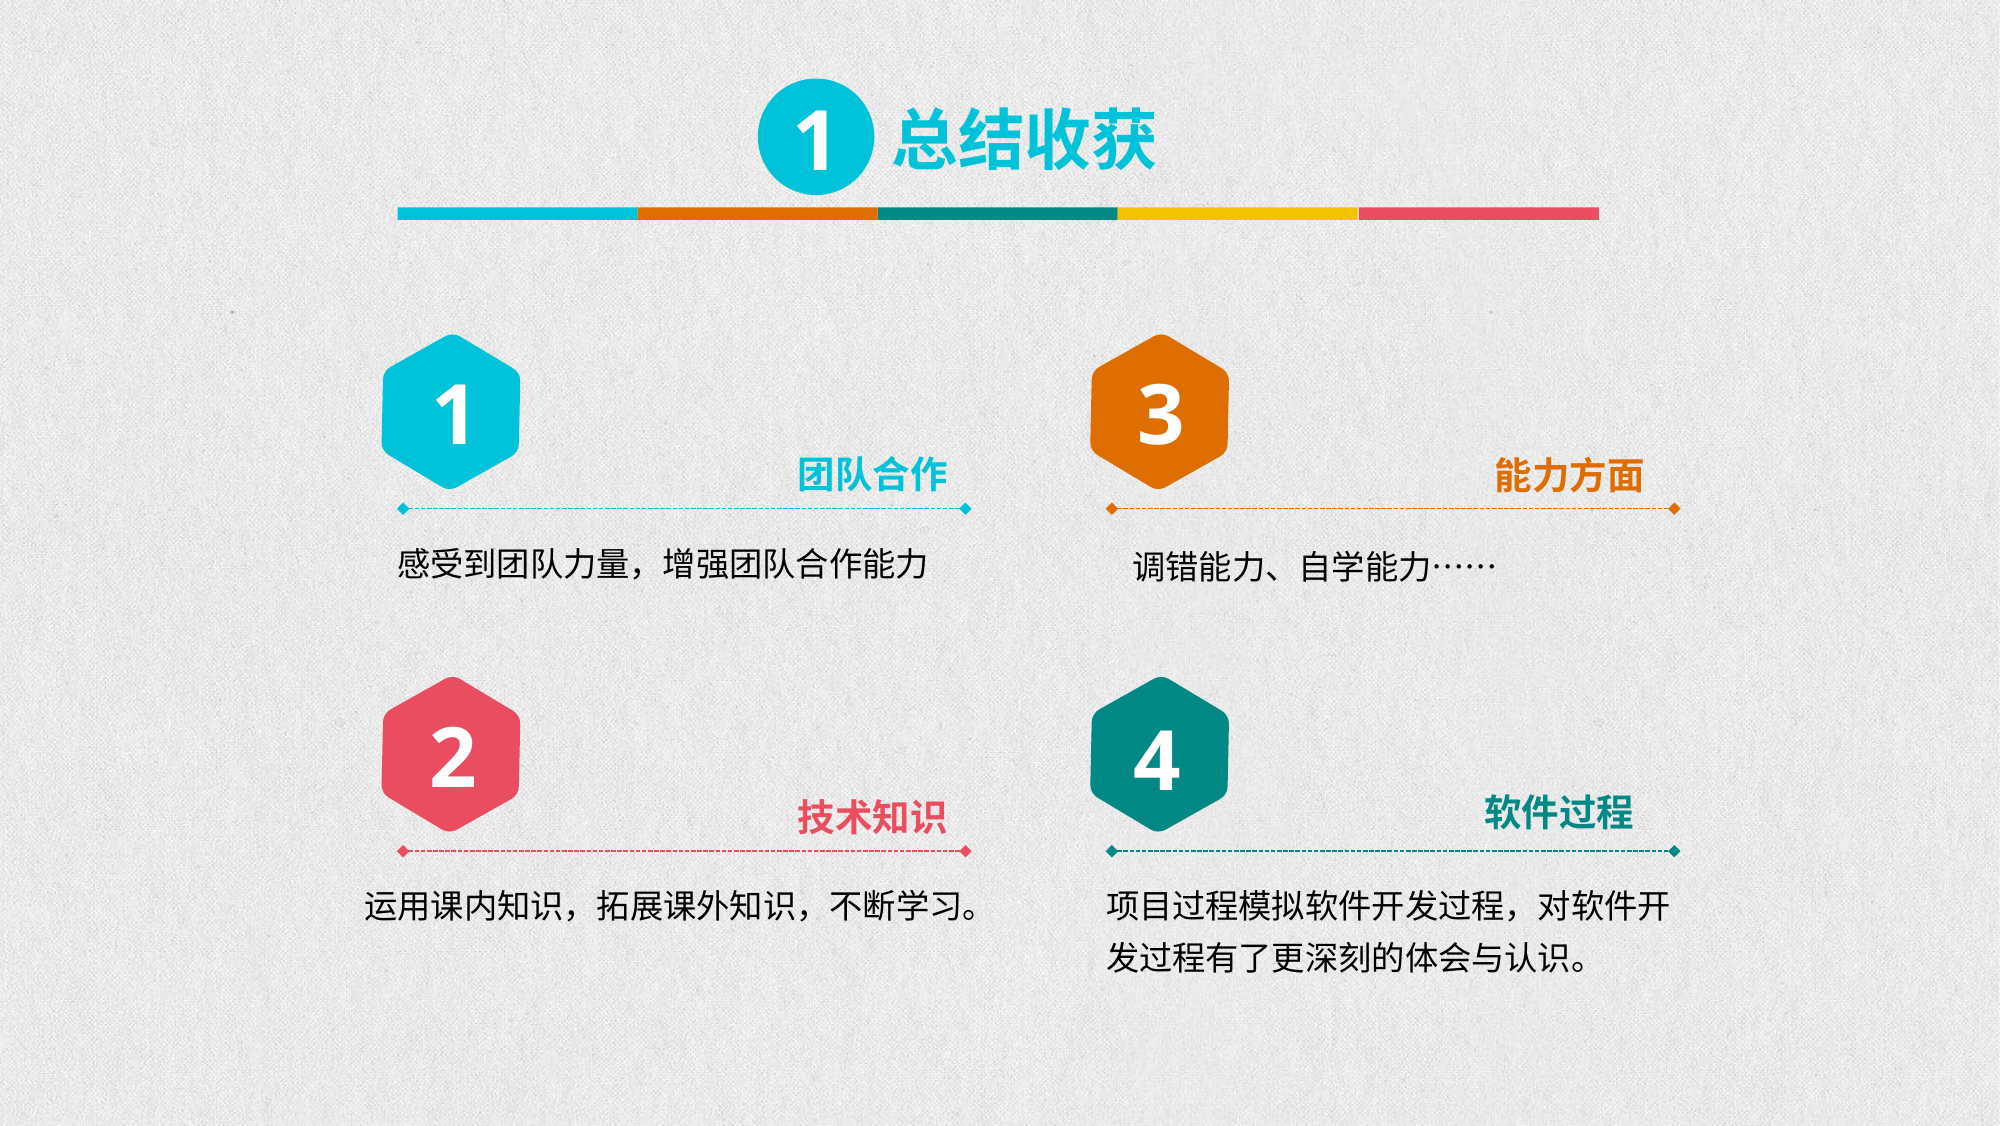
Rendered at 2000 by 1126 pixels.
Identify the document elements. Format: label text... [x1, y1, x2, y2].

text_box 4 [1118, 699, 1181, 815]
text_box [1090, 676, 1229, 832]
text_box 1 [416, 354, 479, 469]
text_box [1090, 334, 1229, 490]
text_box 2 [414, 696, 477, 812]
text_box 3 [1123, 354, 1186, 469]
text_box 调错能力、自学能力…… [1117, 527, 1730, 594]
text_box 技术知识 [783, 786, 963, 847]
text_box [397, 207, 1600, 221]
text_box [757, 78, 1312, 196]
text_box 能力方面 [1479, 444, 1660, 505]
text_box [381, 676, 521, 832]
text_box [381, 334, 521, 490]
text_box 软件过程 [1469, 781, 1650, 841]
picture [0, 0, 2000, 1126]
text_box 运用课内知识，拓展课外知识，不断学习。 [349, 865, 995, 933]
text_box 感受到团队力量，增强团队合作能力 [382, 523, 995, 590]
text_box 项目过程模拟软件开发过程，对软件开发过程有了更深刻的体会与认识。 [1091, 865, 1704, 985]
text_box 团队合作 [783, 443, 963, 504]
